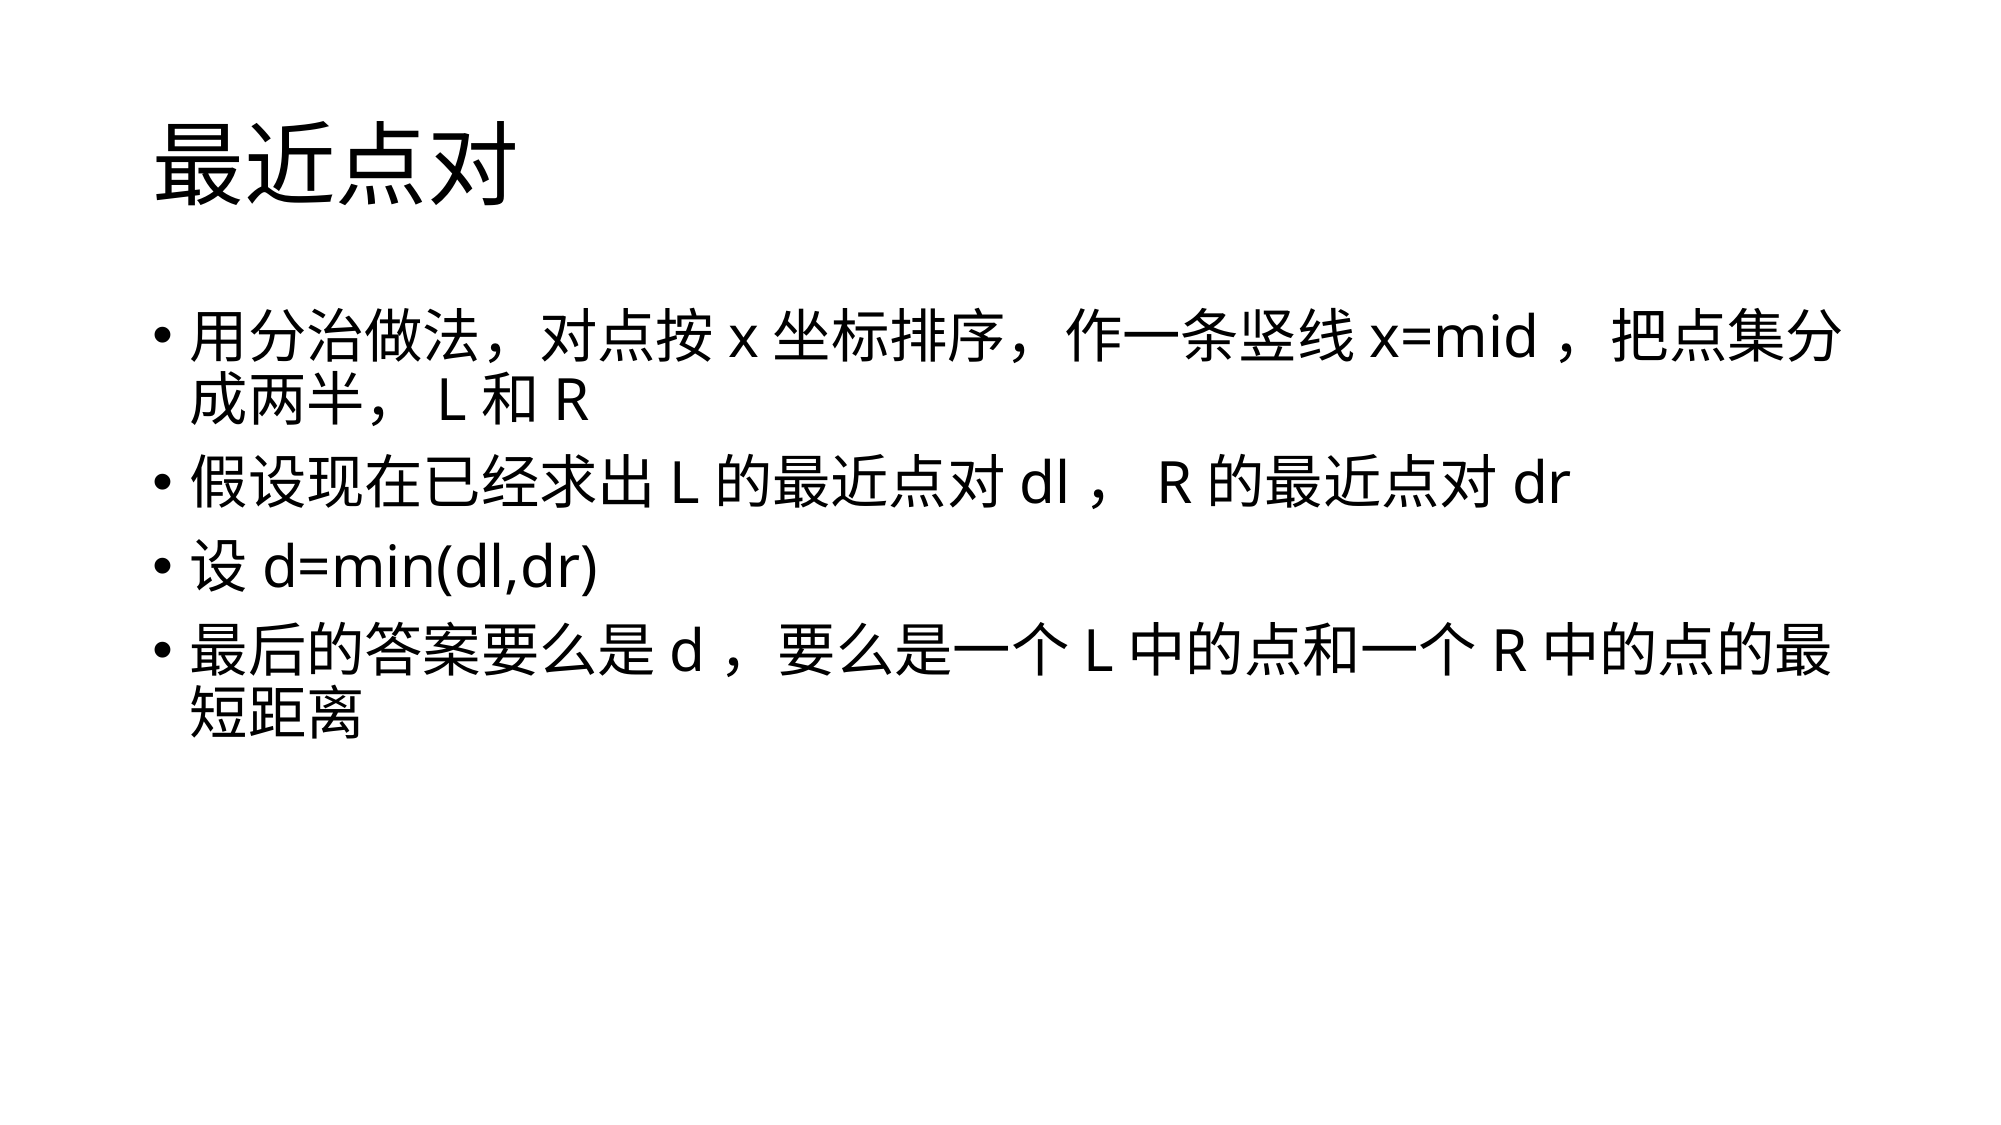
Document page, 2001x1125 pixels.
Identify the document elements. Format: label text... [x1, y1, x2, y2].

list 用分治做法，对点按x坐标排序，作一条竖线x=mid，把点集分成两半，L和R 假设现在已经求出L的最近点对dl，R的最近点对dr 设d=min(dl,dr) 最后的答案要么是d，要么是一个L中的点和一个R中的点的最短距离 [137, 299, 1863, 1014]
title 最近点对 [137, 59, 1863, 278]
